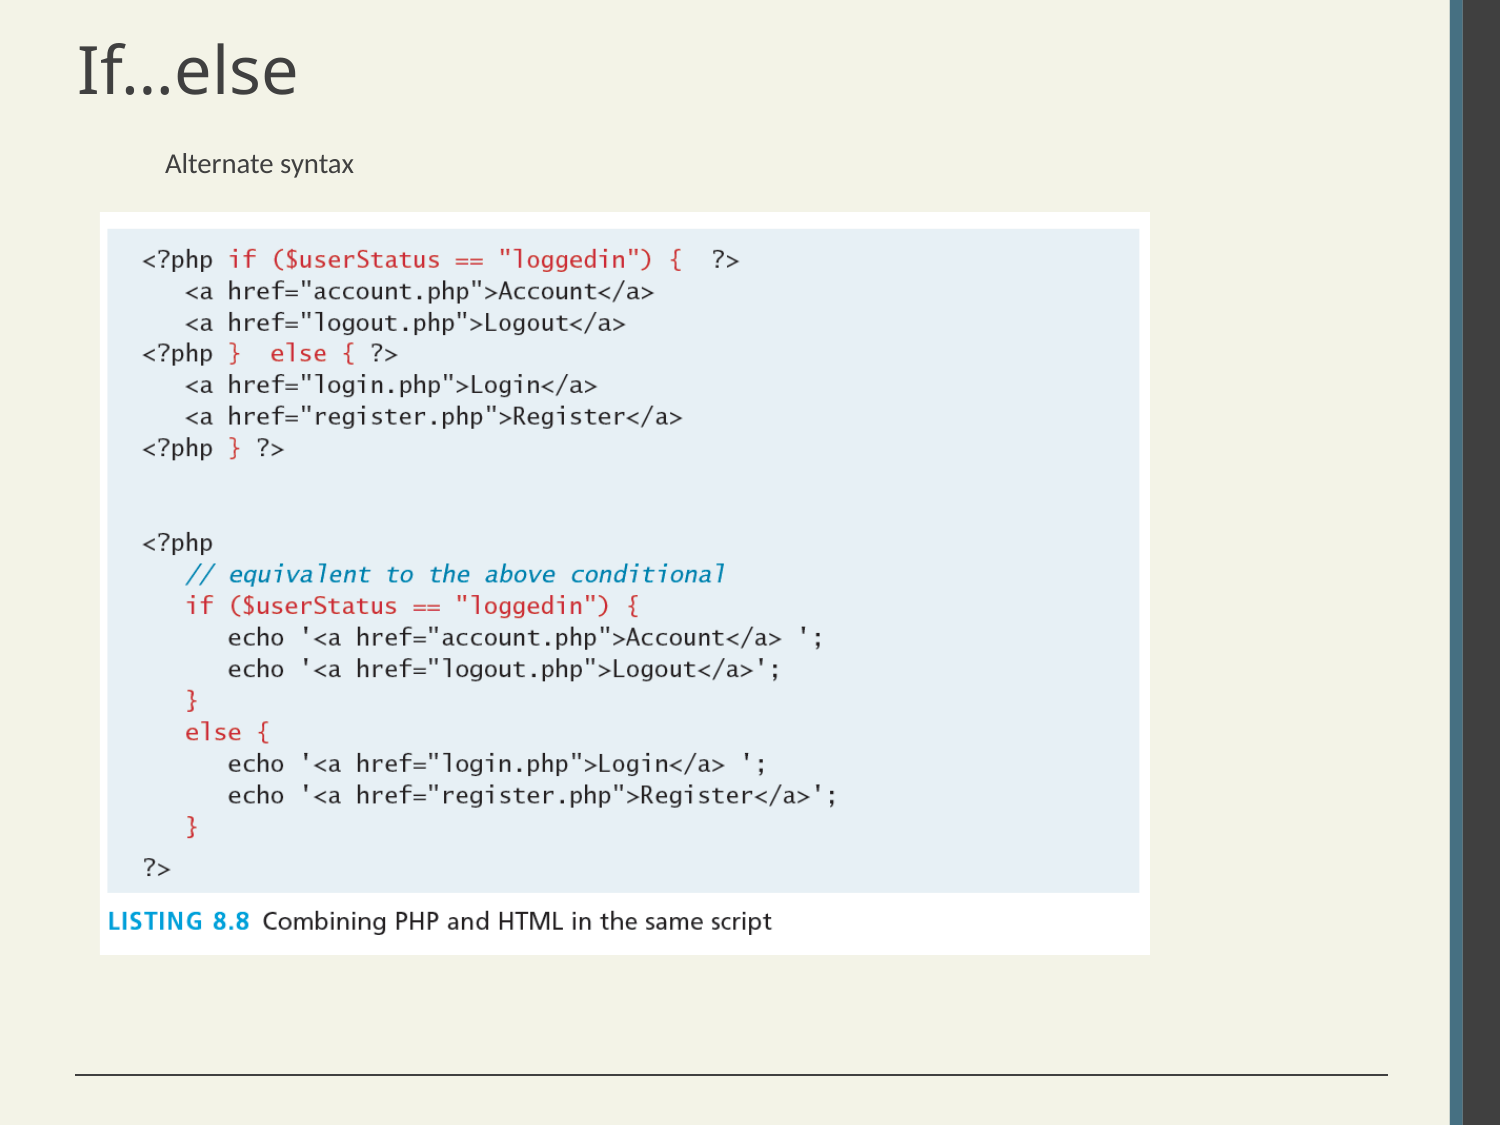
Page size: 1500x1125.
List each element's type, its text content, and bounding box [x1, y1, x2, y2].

list Alternate syntax [150, 137, 1200, 188]
title If…else [62, 20, 1425, 188]
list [99, 212, 1151, 956]
